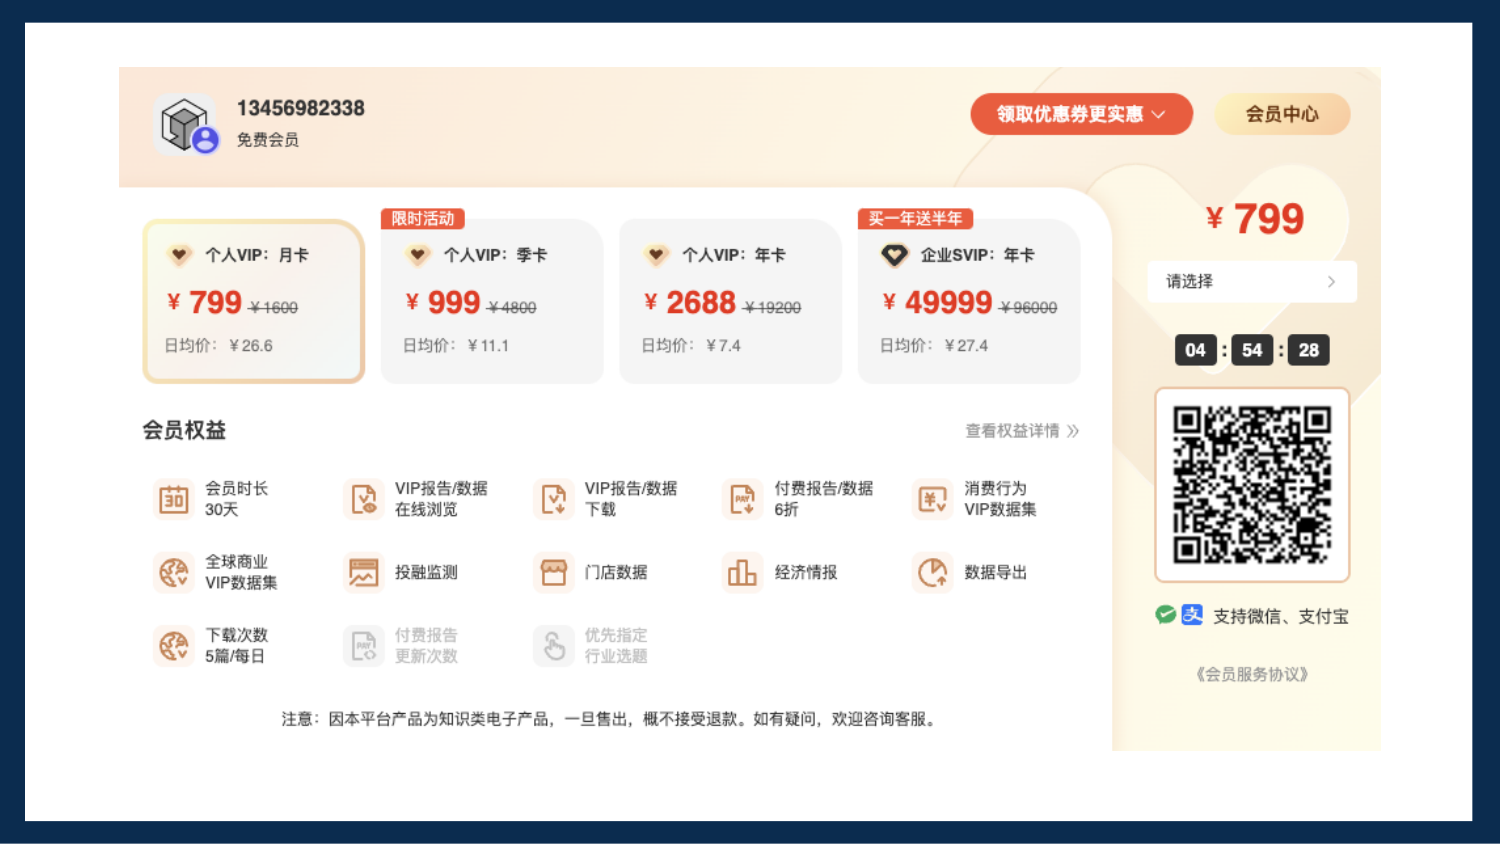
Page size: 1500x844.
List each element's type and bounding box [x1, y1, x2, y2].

picture [119, 67, 1381, 751]
